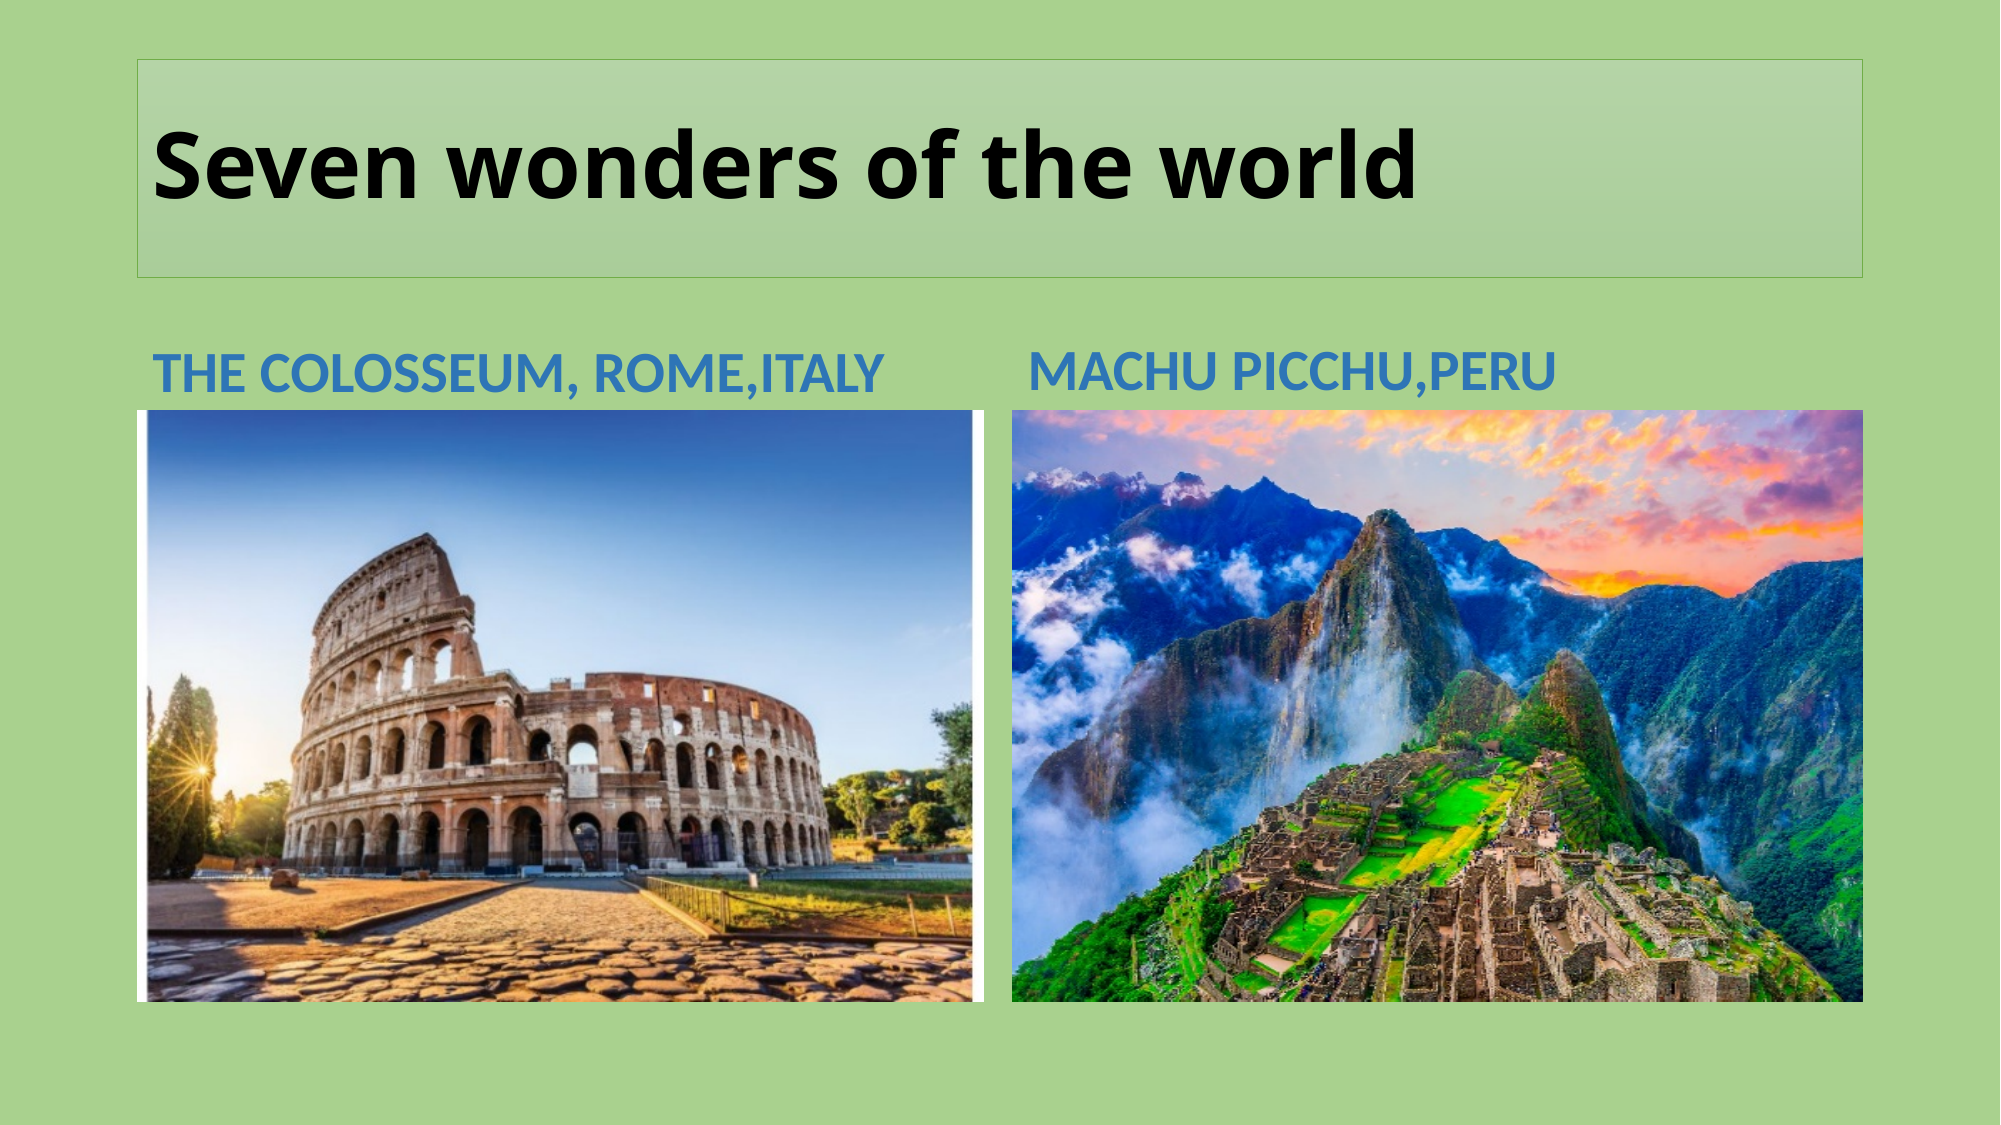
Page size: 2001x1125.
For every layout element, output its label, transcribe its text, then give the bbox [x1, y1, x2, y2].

list THE COLOSSEUM, ROME,ITALY [137, 278, 984, 410]
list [1012, 410, 1863, 1002]
title Seven wonders of the world [137, 59, 1863, 278]
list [137, 410, 984, 1002]
list MACHU PICCHU,PERU [1012, 278, 1863, 410]
